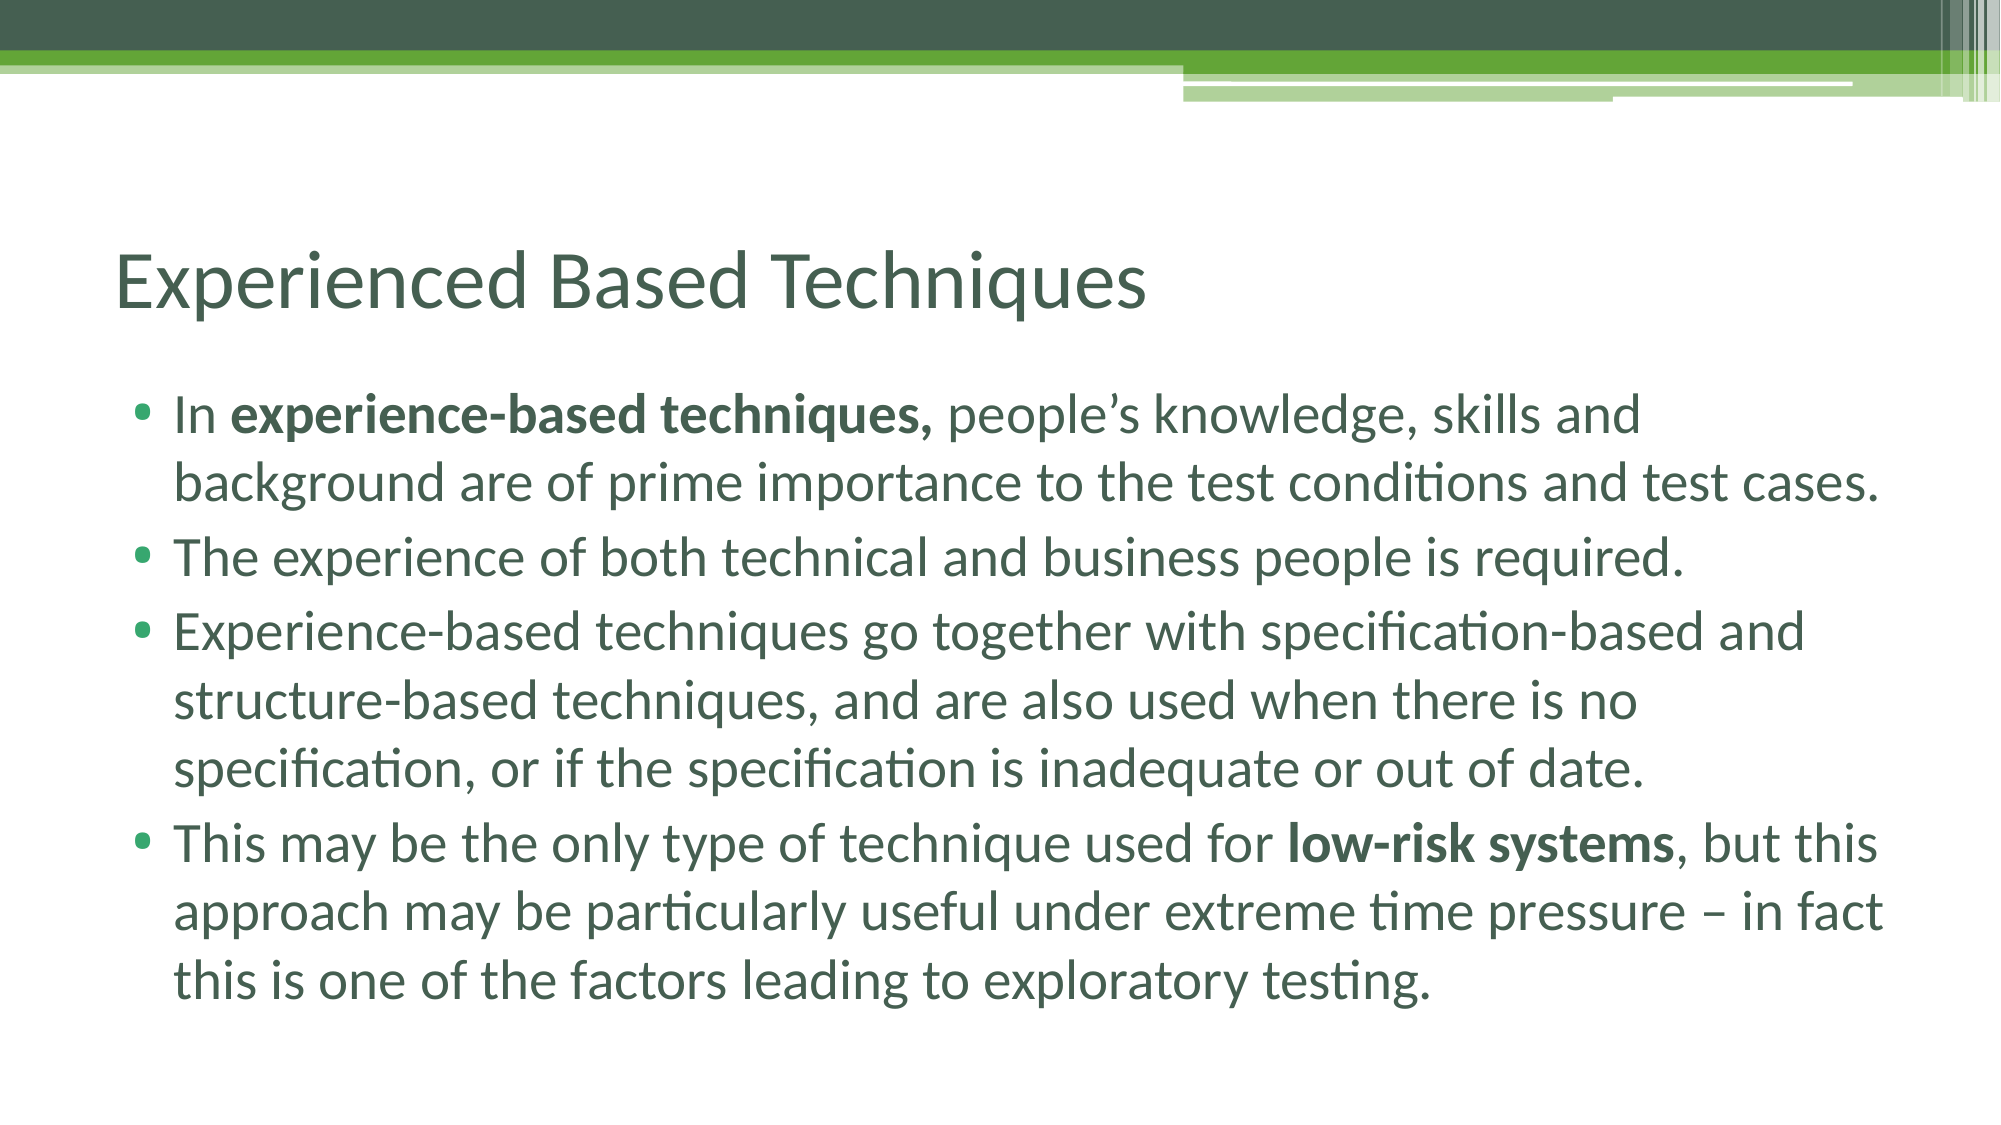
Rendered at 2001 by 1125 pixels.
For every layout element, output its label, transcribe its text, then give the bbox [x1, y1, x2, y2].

title Experienced Based Techniques [99, 187, 1900, 363]
list In experience-based techniques, people’s knowledge, skills and background are of prime importance to the test conditions and test cases. The experience of both technical and business people is required. Experience-based techniques go together with specification-based and structure-based techniques, and are also used when there is no specification, or if the specification is inadequate or out of date. This may be the only type of technique used for low-risk systems, but this approach may be particularly useful under extreme time pressure – in fact this is one of the factors leading to exploratory testing. [99, 368, 1900, 1079]
